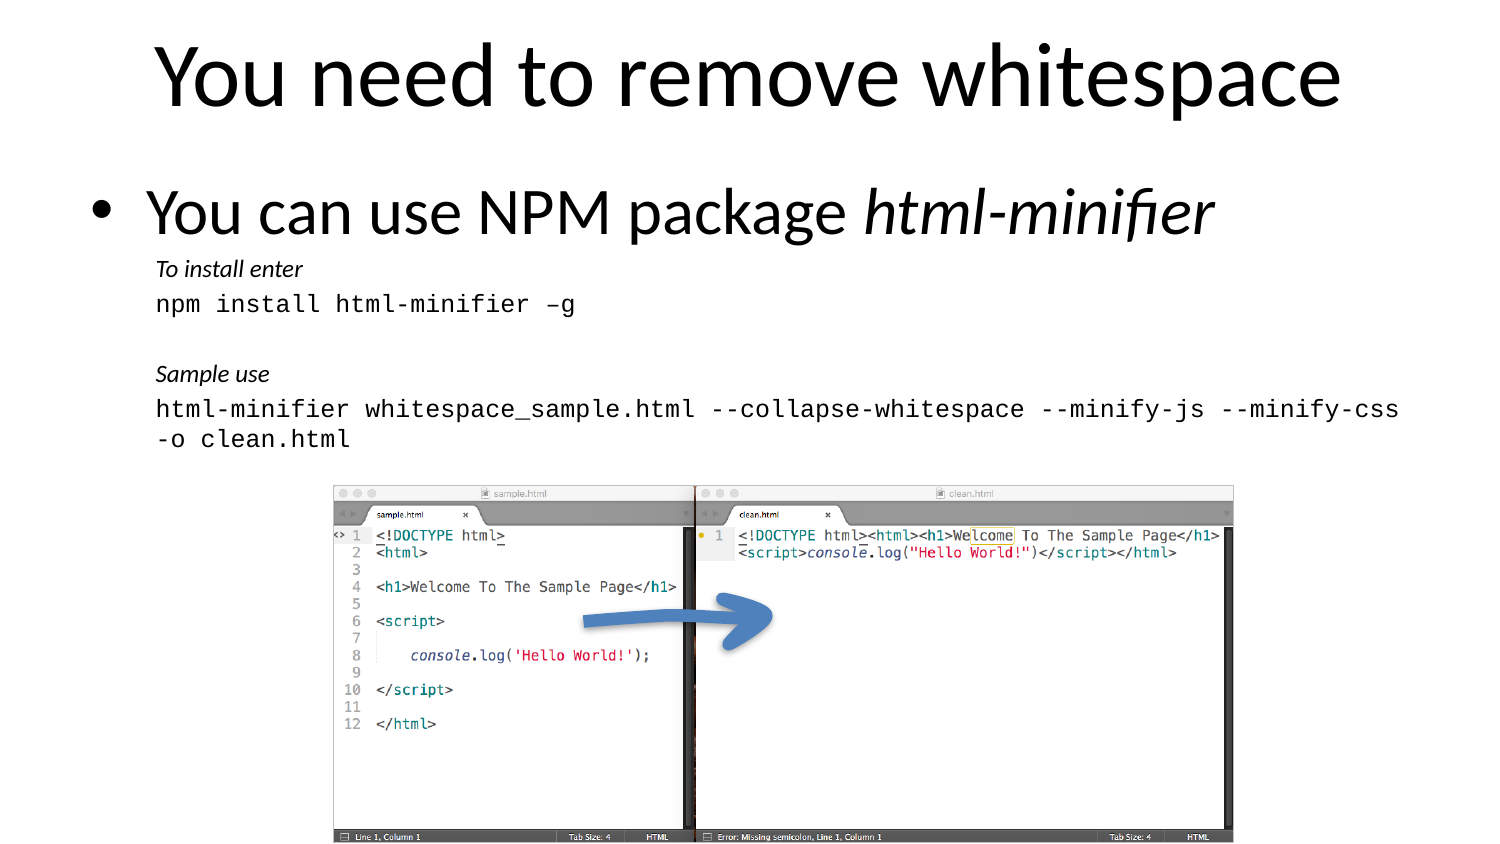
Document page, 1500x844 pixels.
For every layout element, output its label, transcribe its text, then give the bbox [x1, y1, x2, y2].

list You can use NPM package html-minifier To install enter npm install html-minifier –g Sample use html-minifier whitespace_sample.html --collapse-whitespace --minify-js --minify-css -o clean.html [75, 160, 1425, 718]
picture [333, 485, 1234, 843]
title You need to remove whitespace [75, 0, 1425, 141]
